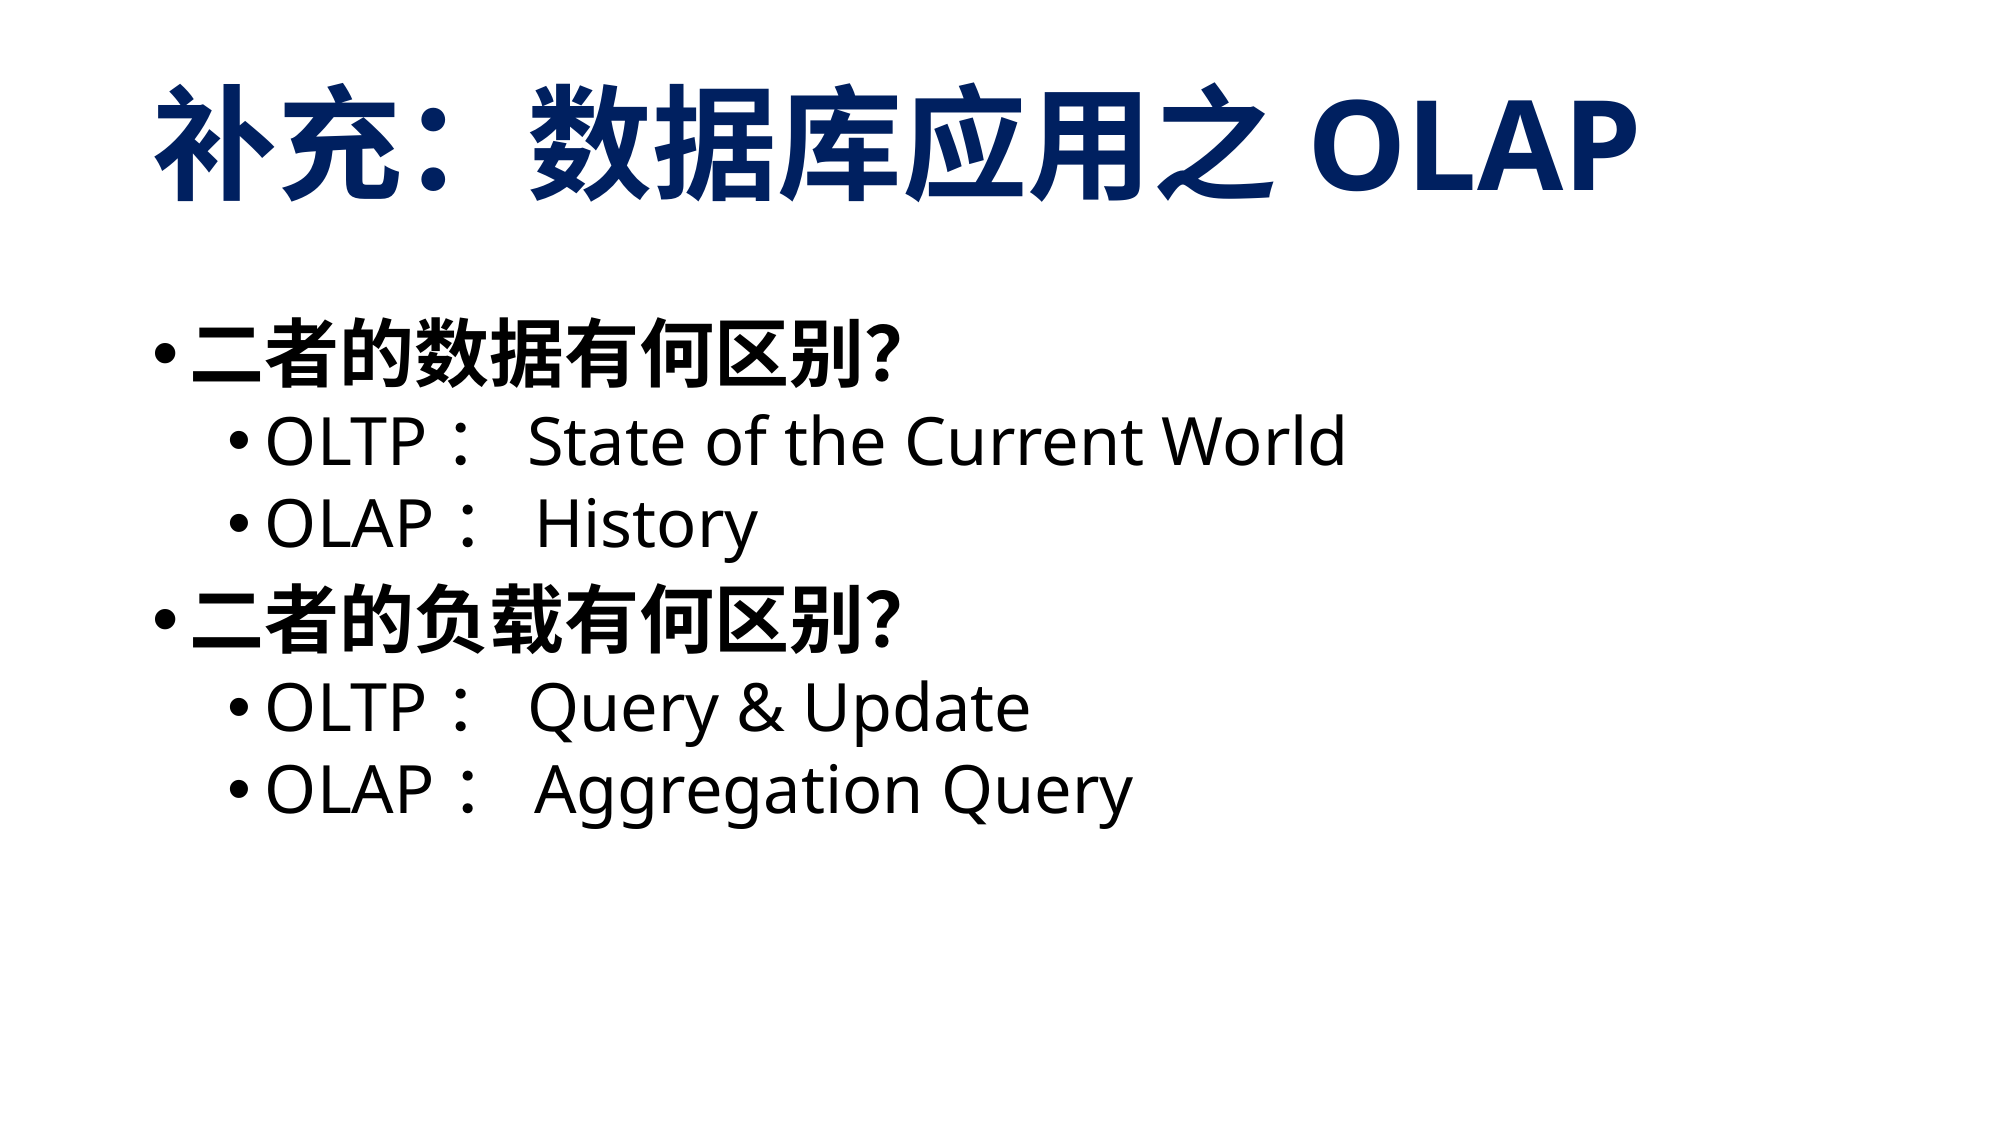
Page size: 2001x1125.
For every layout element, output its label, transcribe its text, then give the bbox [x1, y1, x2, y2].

list 二者的数据有何区别？ OLTP：State of the Current World OLAP：History 二者的负载有何区别？ OLTP：Query & Update OLAP：Aggregation Query [137, 308, 1863, 1023]
title 补充：数据库应用之OLAP [137, 41, 1863, 259]
